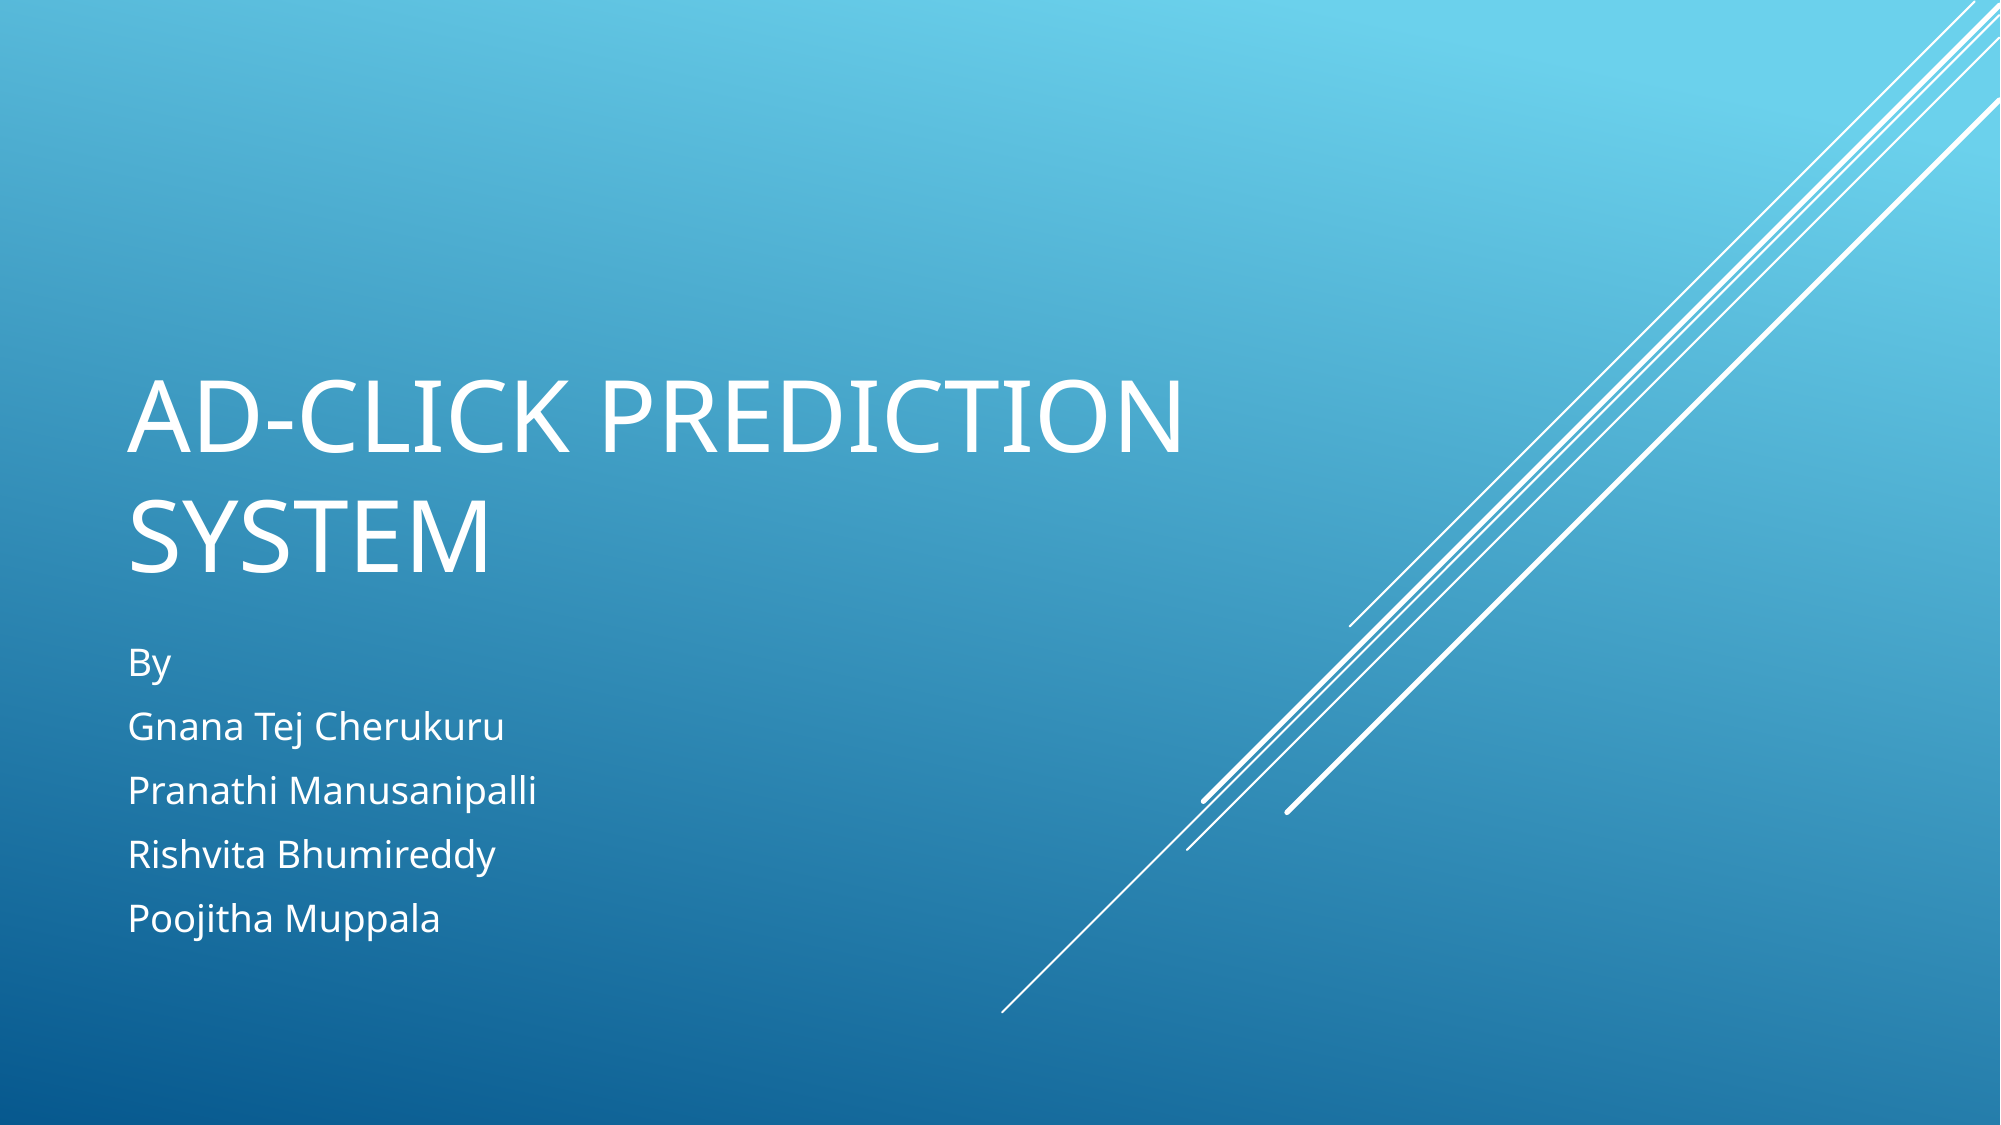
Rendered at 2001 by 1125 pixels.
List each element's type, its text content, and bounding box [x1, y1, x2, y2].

subtitle By Gnana Tej Cherukuru Pranathi Manusanipalli Rishvita Bhumireddy Poojitha Muppala [112, 630, 1163, 950]
title AD-CLICK PREDICTION SYSTEM [112, 112, 1425, 600]
